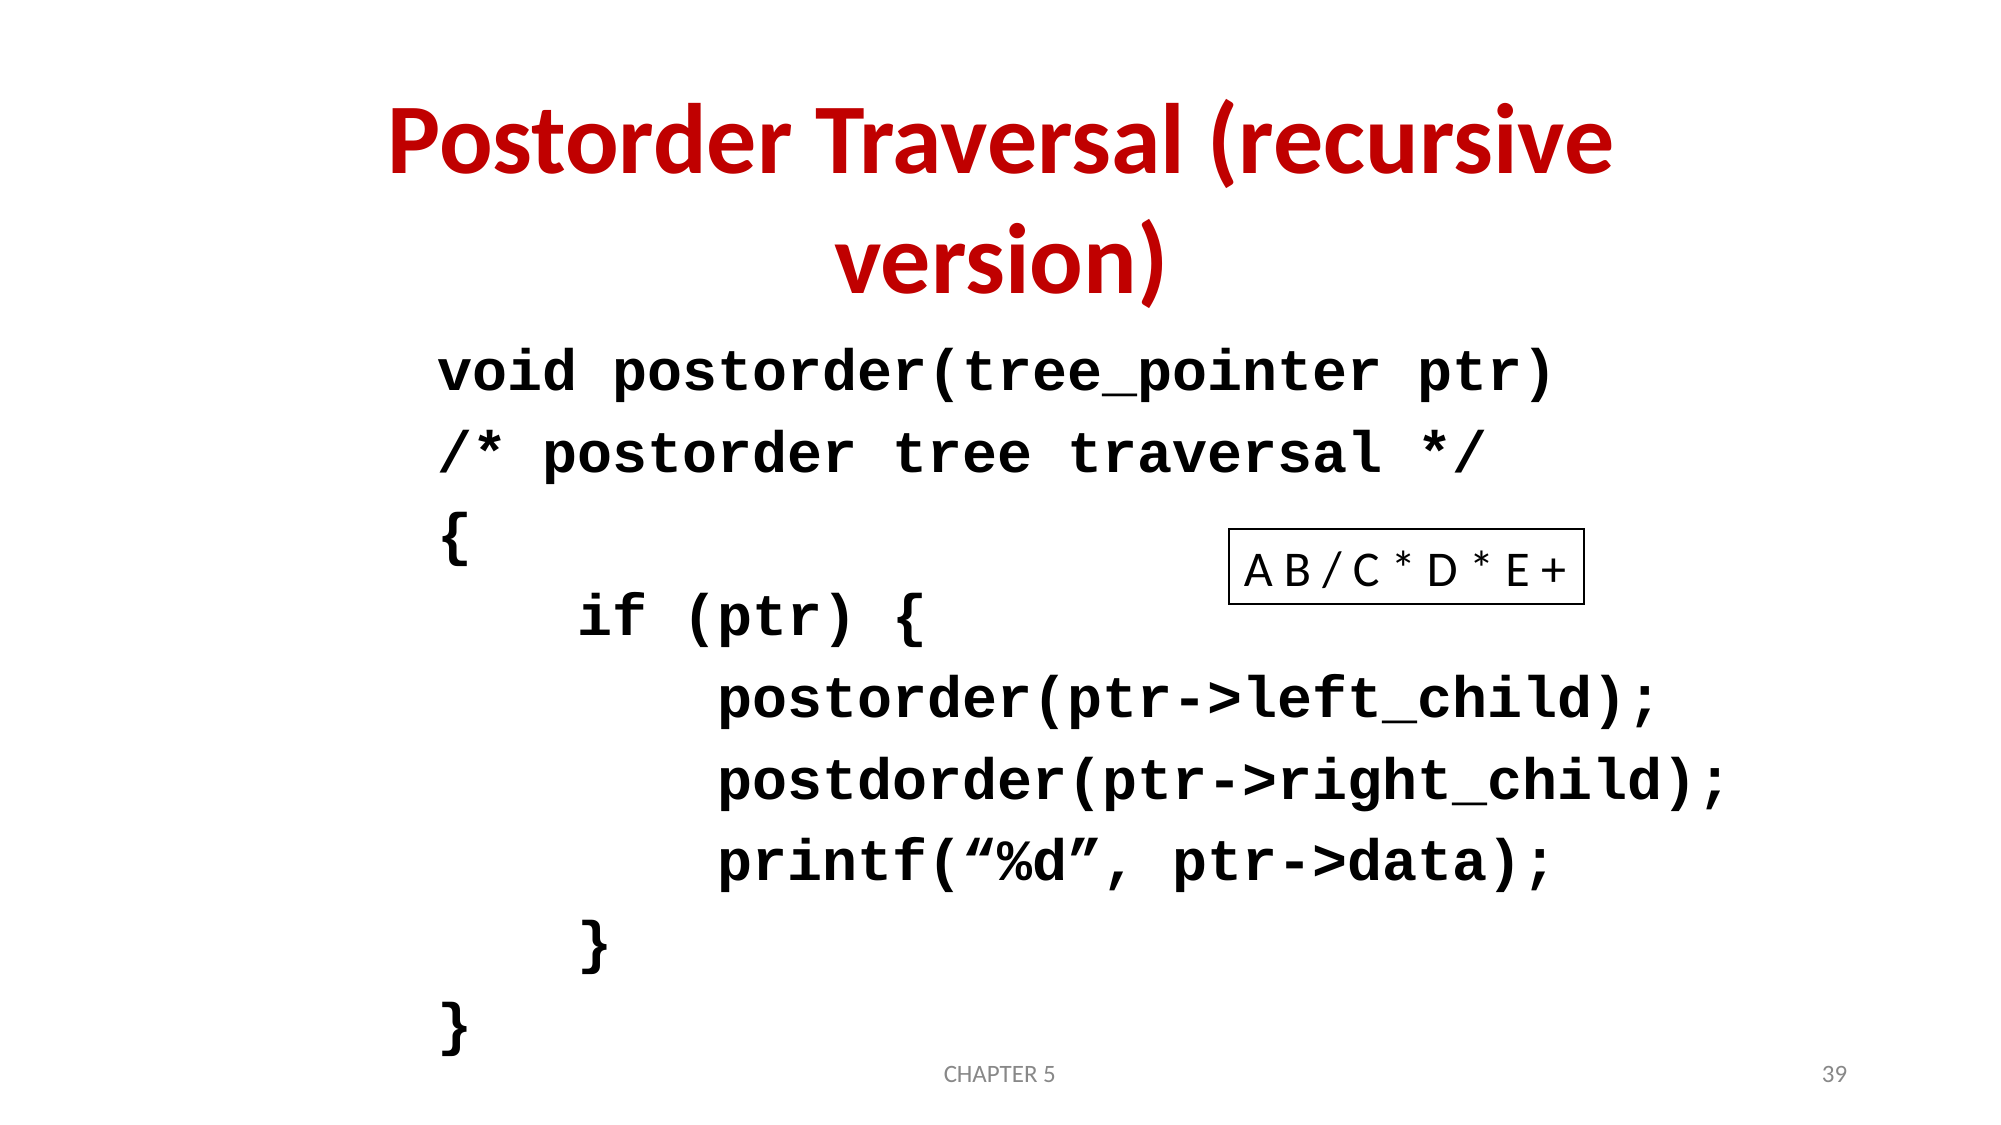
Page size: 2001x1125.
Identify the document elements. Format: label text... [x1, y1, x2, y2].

text_box void postorder(tree_pointer ptr) /* postorder tree traversal */ { if (ptr) { postorder(ptr->left_child); postdorder(ptr->right_child); printf(“%d”, ptr->data); } } [421, 324, 1925, 1000]
text_box A B / C * D * E + [1228, 529, 1584, 605]
slide_number ‹#› [1412, 1042, 1863, 1103]
text_box Postorder Traversal (recursive version) [249, 99, 1754, 288]
footer CHAPTER 5 [662, 1042, 1338, 1103]
